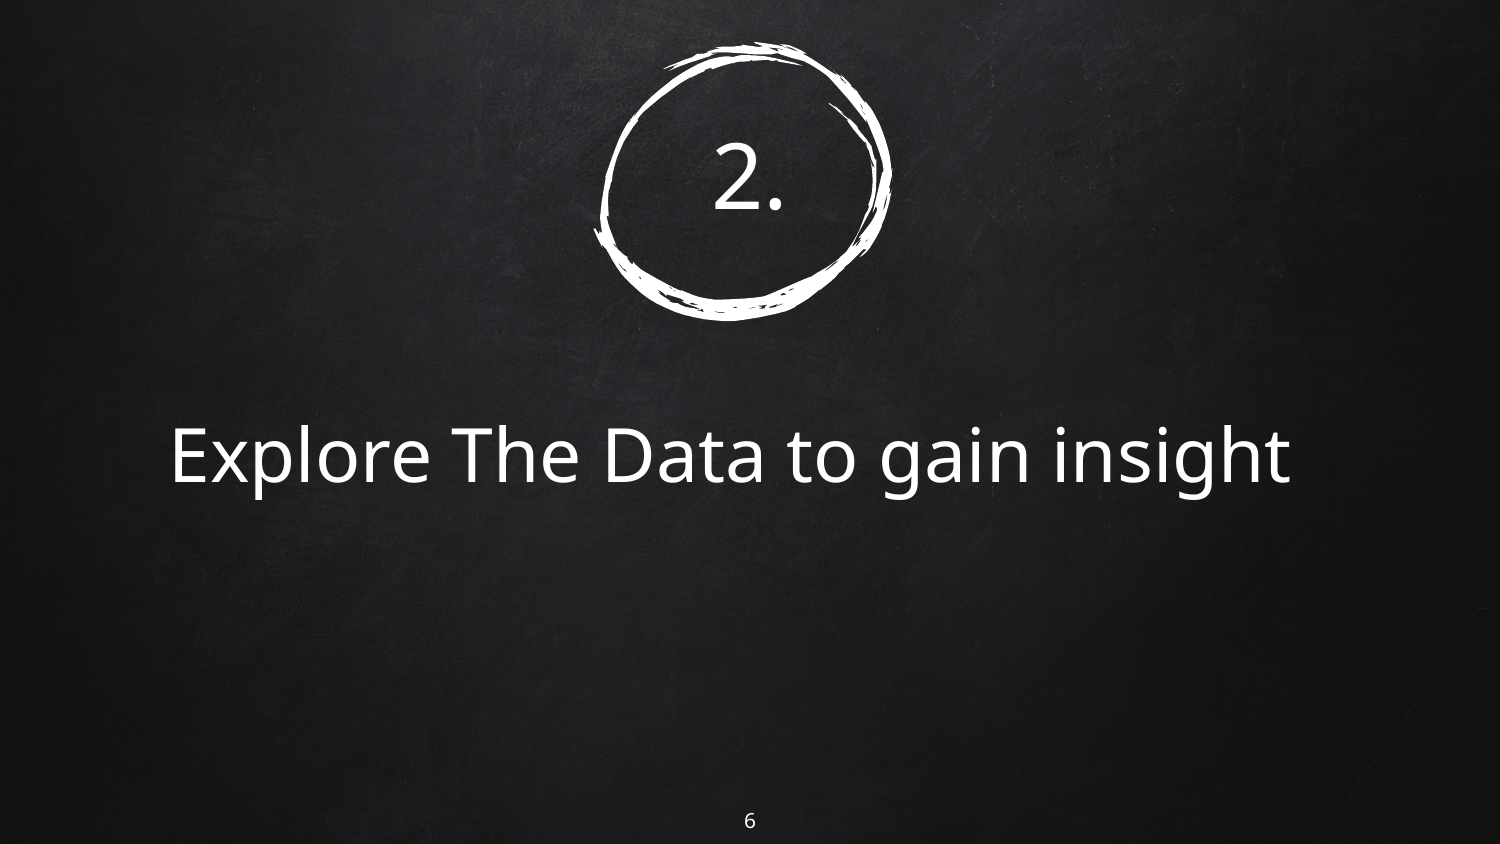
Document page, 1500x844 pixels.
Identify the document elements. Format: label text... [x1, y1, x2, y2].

picture [0, 0, 1500, 844]
slide_number 6 [705, 792, 795, 844]
text_box [593, 41, 893, 322]
title 2. Explore The Data to gain insight [112, 322, 1388, 513]
